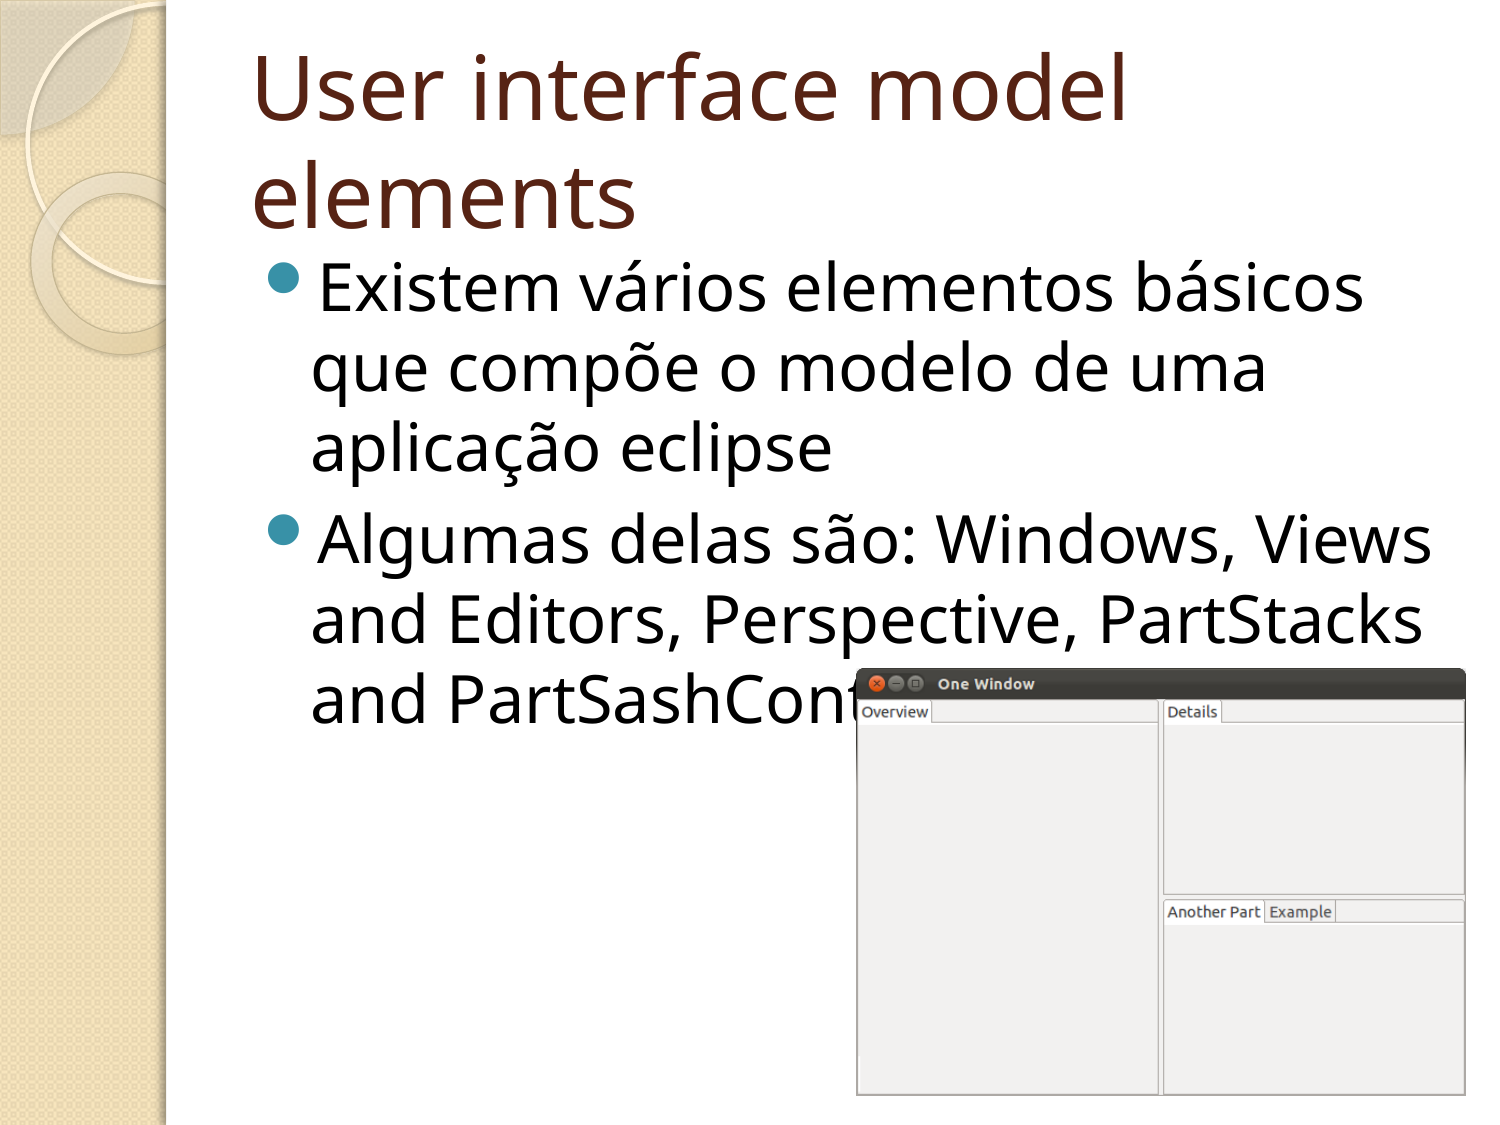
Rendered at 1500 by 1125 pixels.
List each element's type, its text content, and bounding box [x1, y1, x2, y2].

title User interface model elements [235, 45, 1466, 233]
picture [855, 668, 1466, 1096]
list Existem vários elementos básicos que compõe o modelo de uma aplicação eclipse Algumas delas são: Windows, Views and Editors, Perspective, PartStacks and PartSashContainers [235, 237, 1466, 1025]
